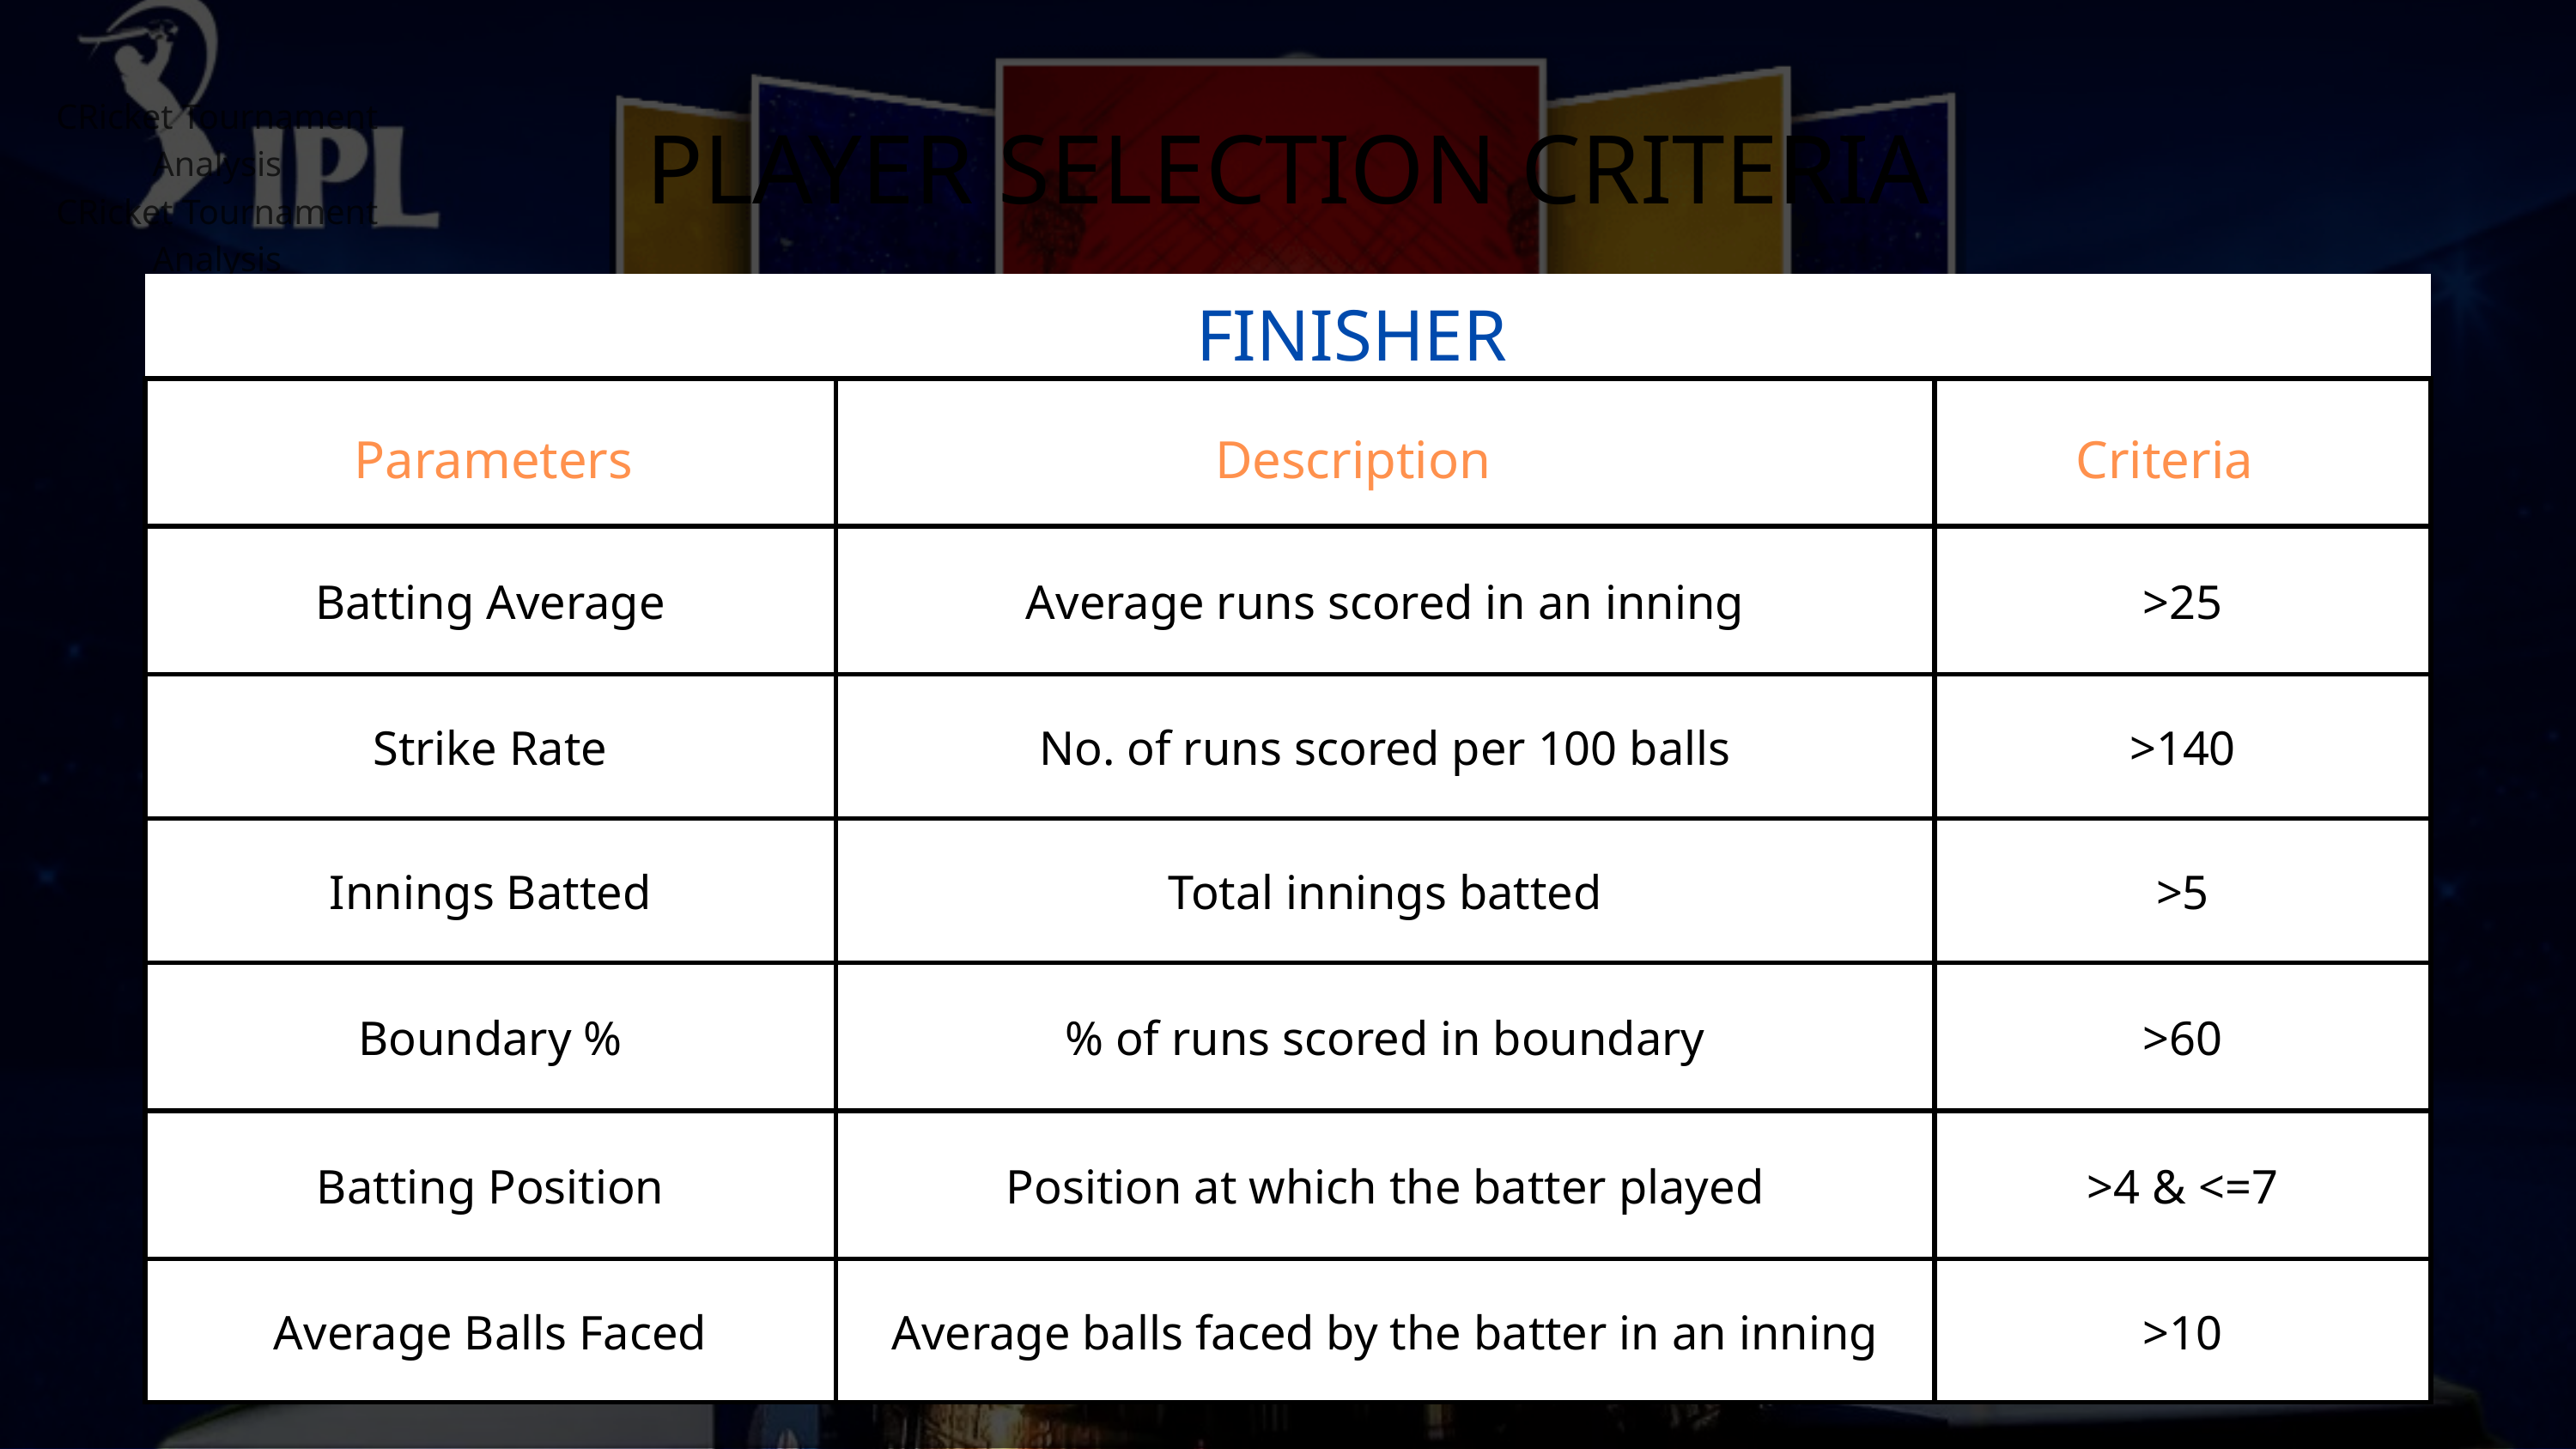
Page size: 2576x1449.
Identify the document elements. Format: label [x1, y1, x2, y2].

text_box [144, 273, 2432, 1404]
text_box [0, 0, 2576, 1449]
